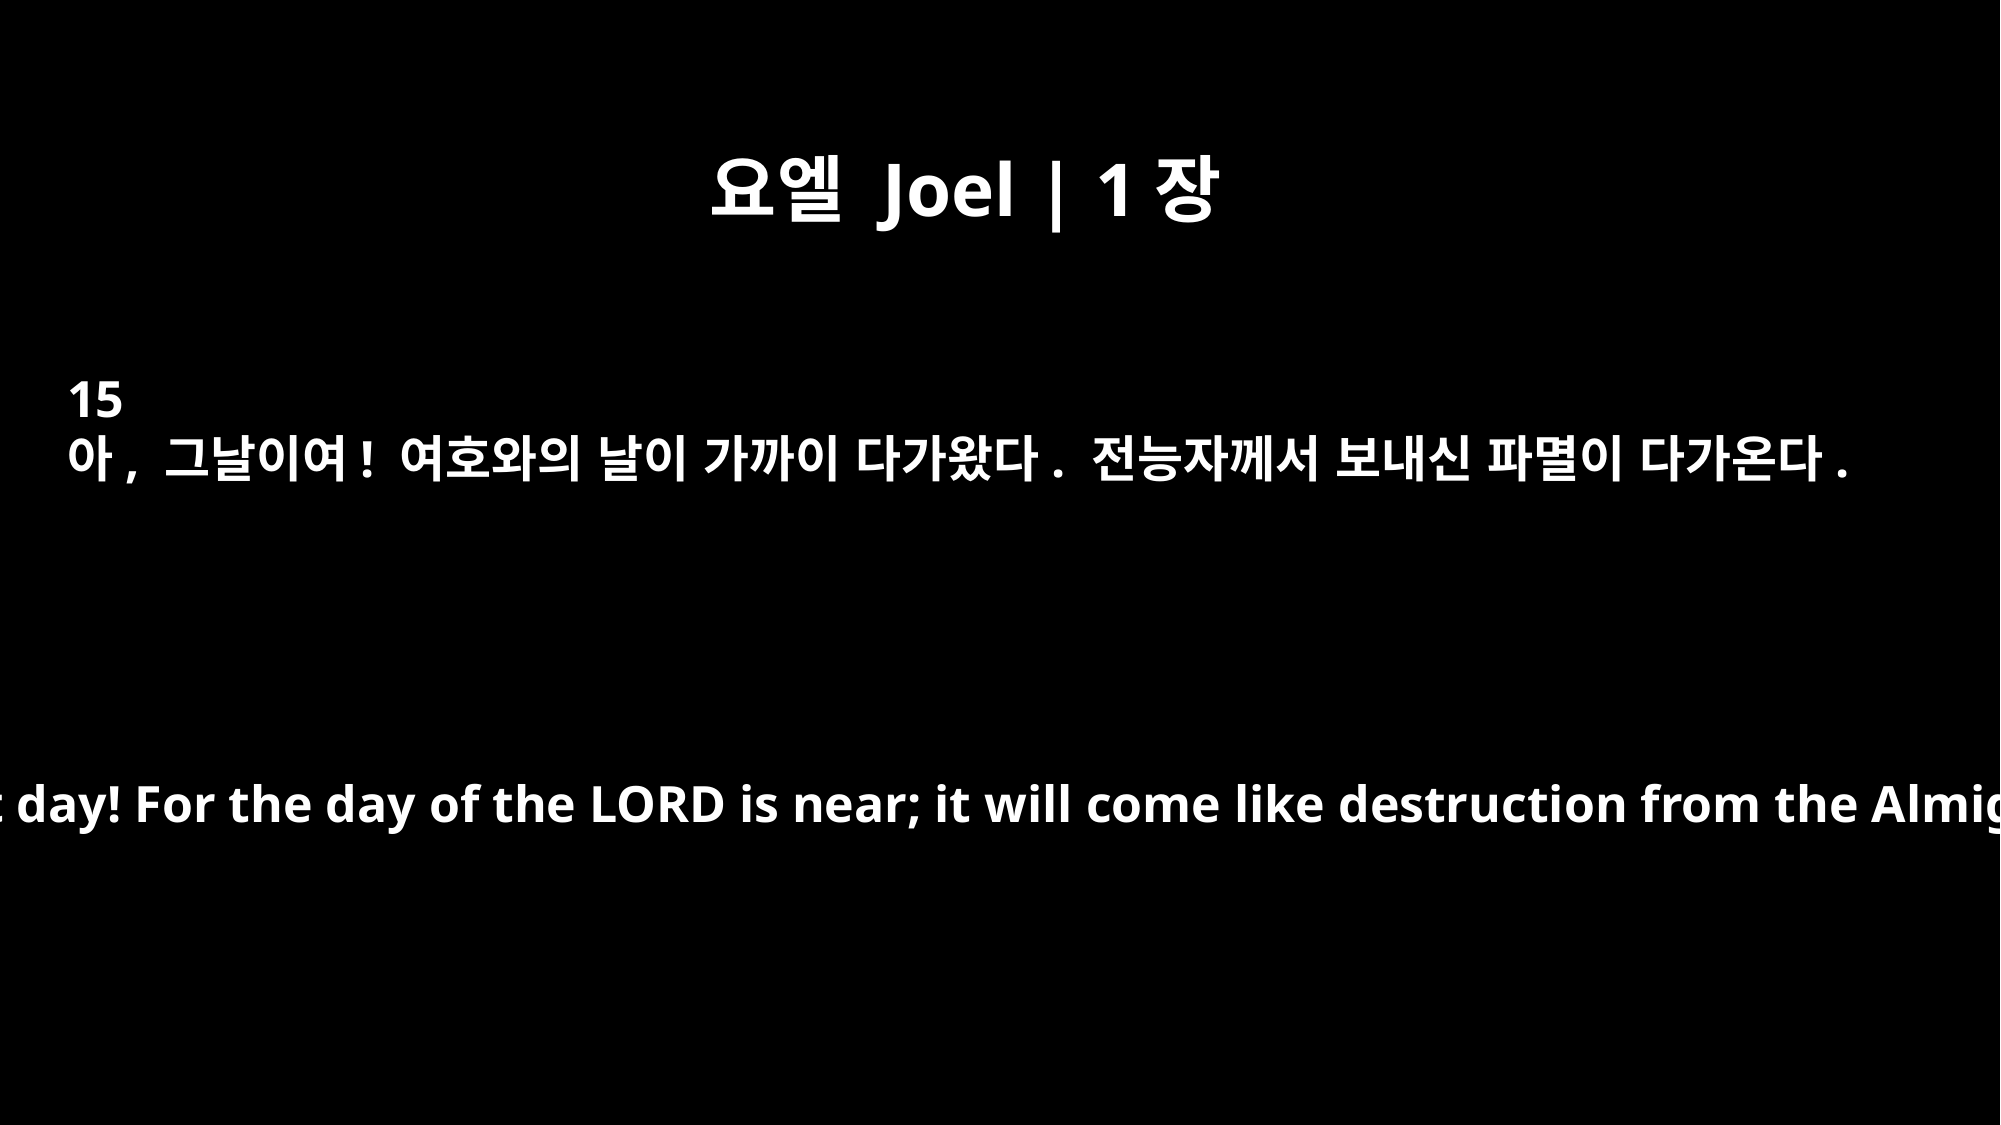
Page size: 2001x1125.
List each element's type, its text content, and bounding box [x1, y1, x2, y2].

text_box 요엘 Joel | 1장 [694, 136, 1237, 239]
text_box 15 아, 그날이여! 여호와의 날이 가까이 다가왔다. 전능자께서 보내신 파멸이 다가온다. [52, 359, 1865, 495]
text_box Alas for that day! For the day of the LORD is near; it will come like destruction from the Almighty. [0, 764, 2000, 840]
